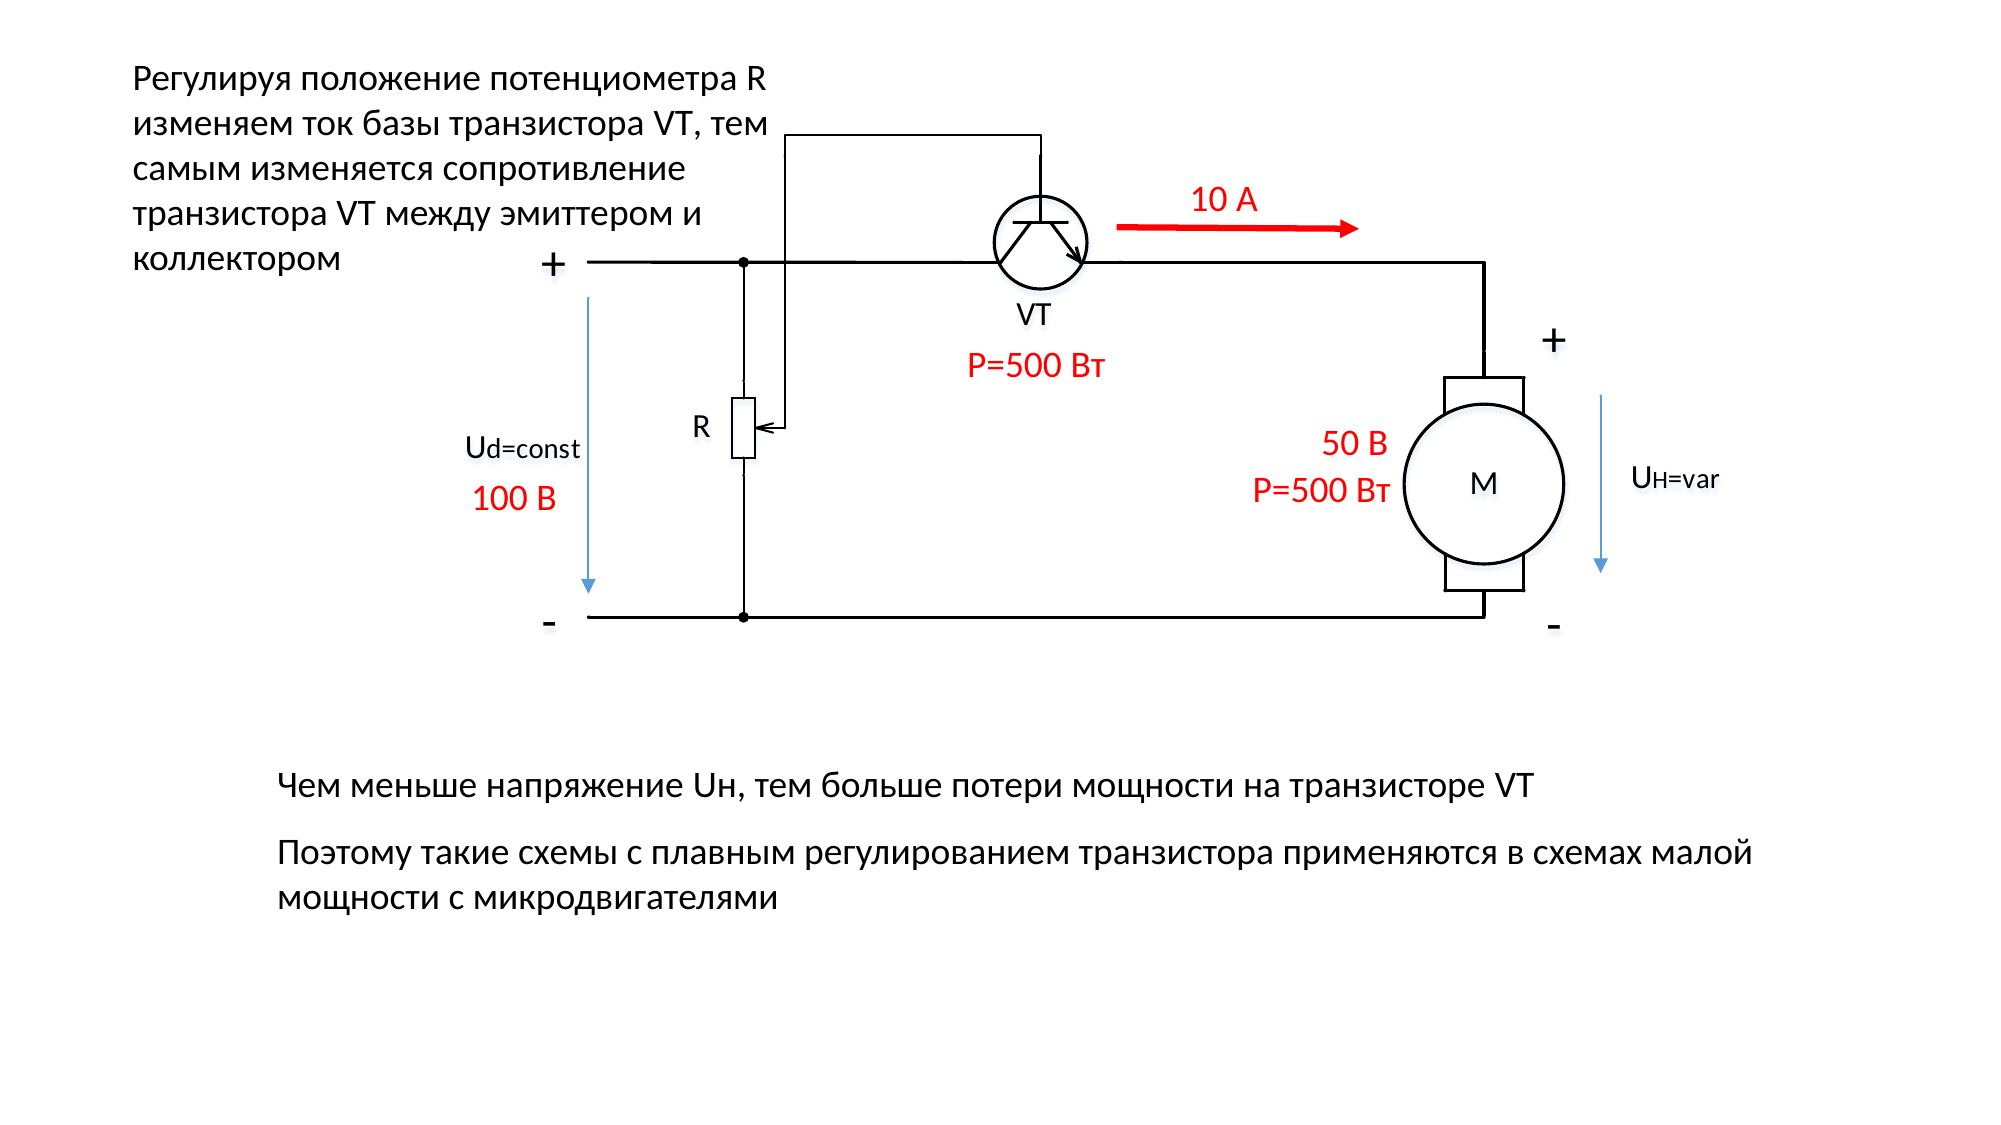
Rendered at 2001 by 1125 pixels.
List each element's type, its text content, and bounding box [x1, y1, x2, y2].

picture [439, 130, 1743, 691]
text_box Регулируя положение потенциометра R изменяем ток базы транзистора VT, тем самым изменяется сопротивление транзистора VT между эмиттером и коллектором [117, 45, 841, 286]
text_box Поэтому такие схемы с плавным регулированием транзистора применяются в схемах малой мощности с микродвигателями [262, 820, 1813, 925]
text_box Чем меньше напряжение Uн, тем больше потери мощности на транзисторе VT [262, 752, 1813, 813]
